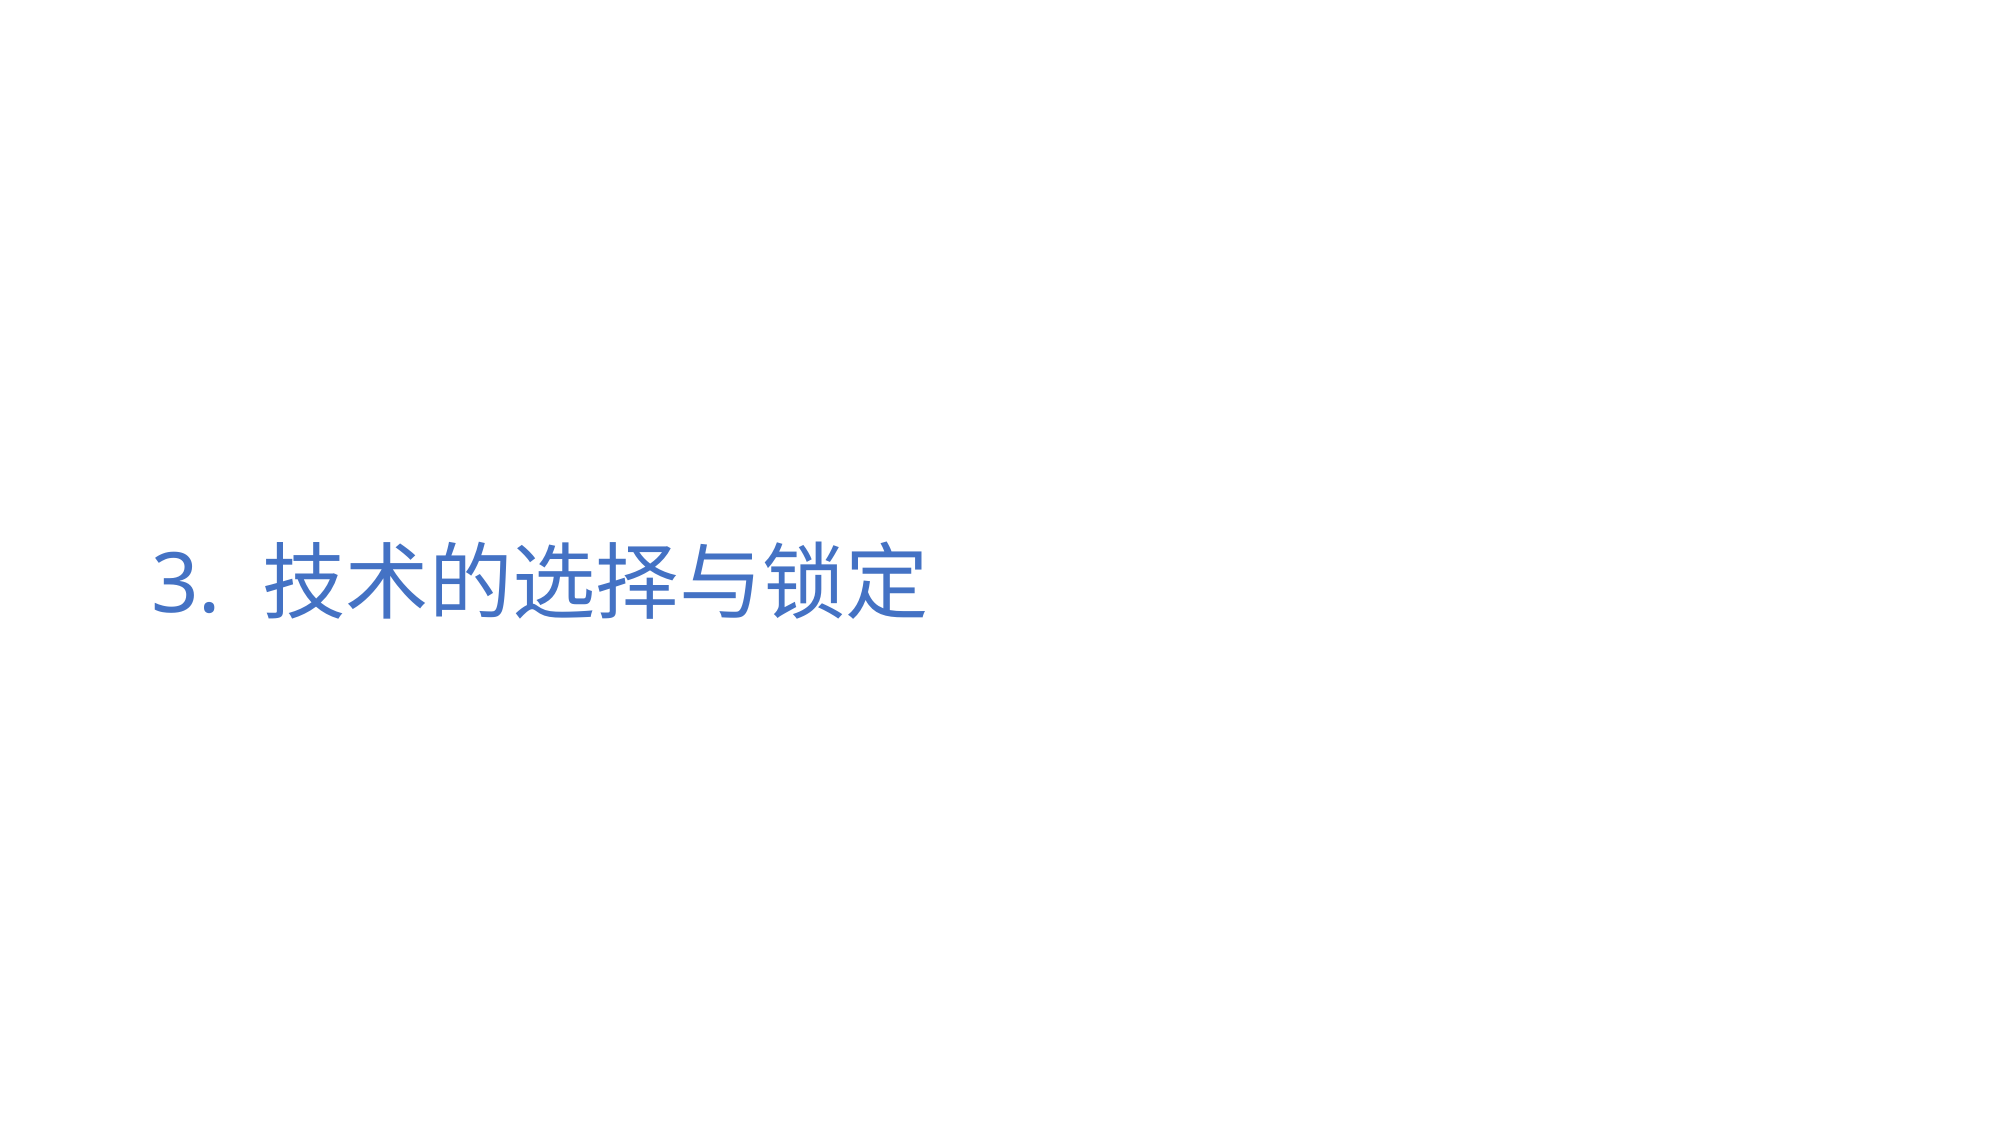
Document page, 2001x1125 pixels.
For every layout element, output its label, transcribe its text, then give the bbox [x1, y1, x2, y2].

title 3. 技术的选择与锁定 [136, 280, 1862, 639]
